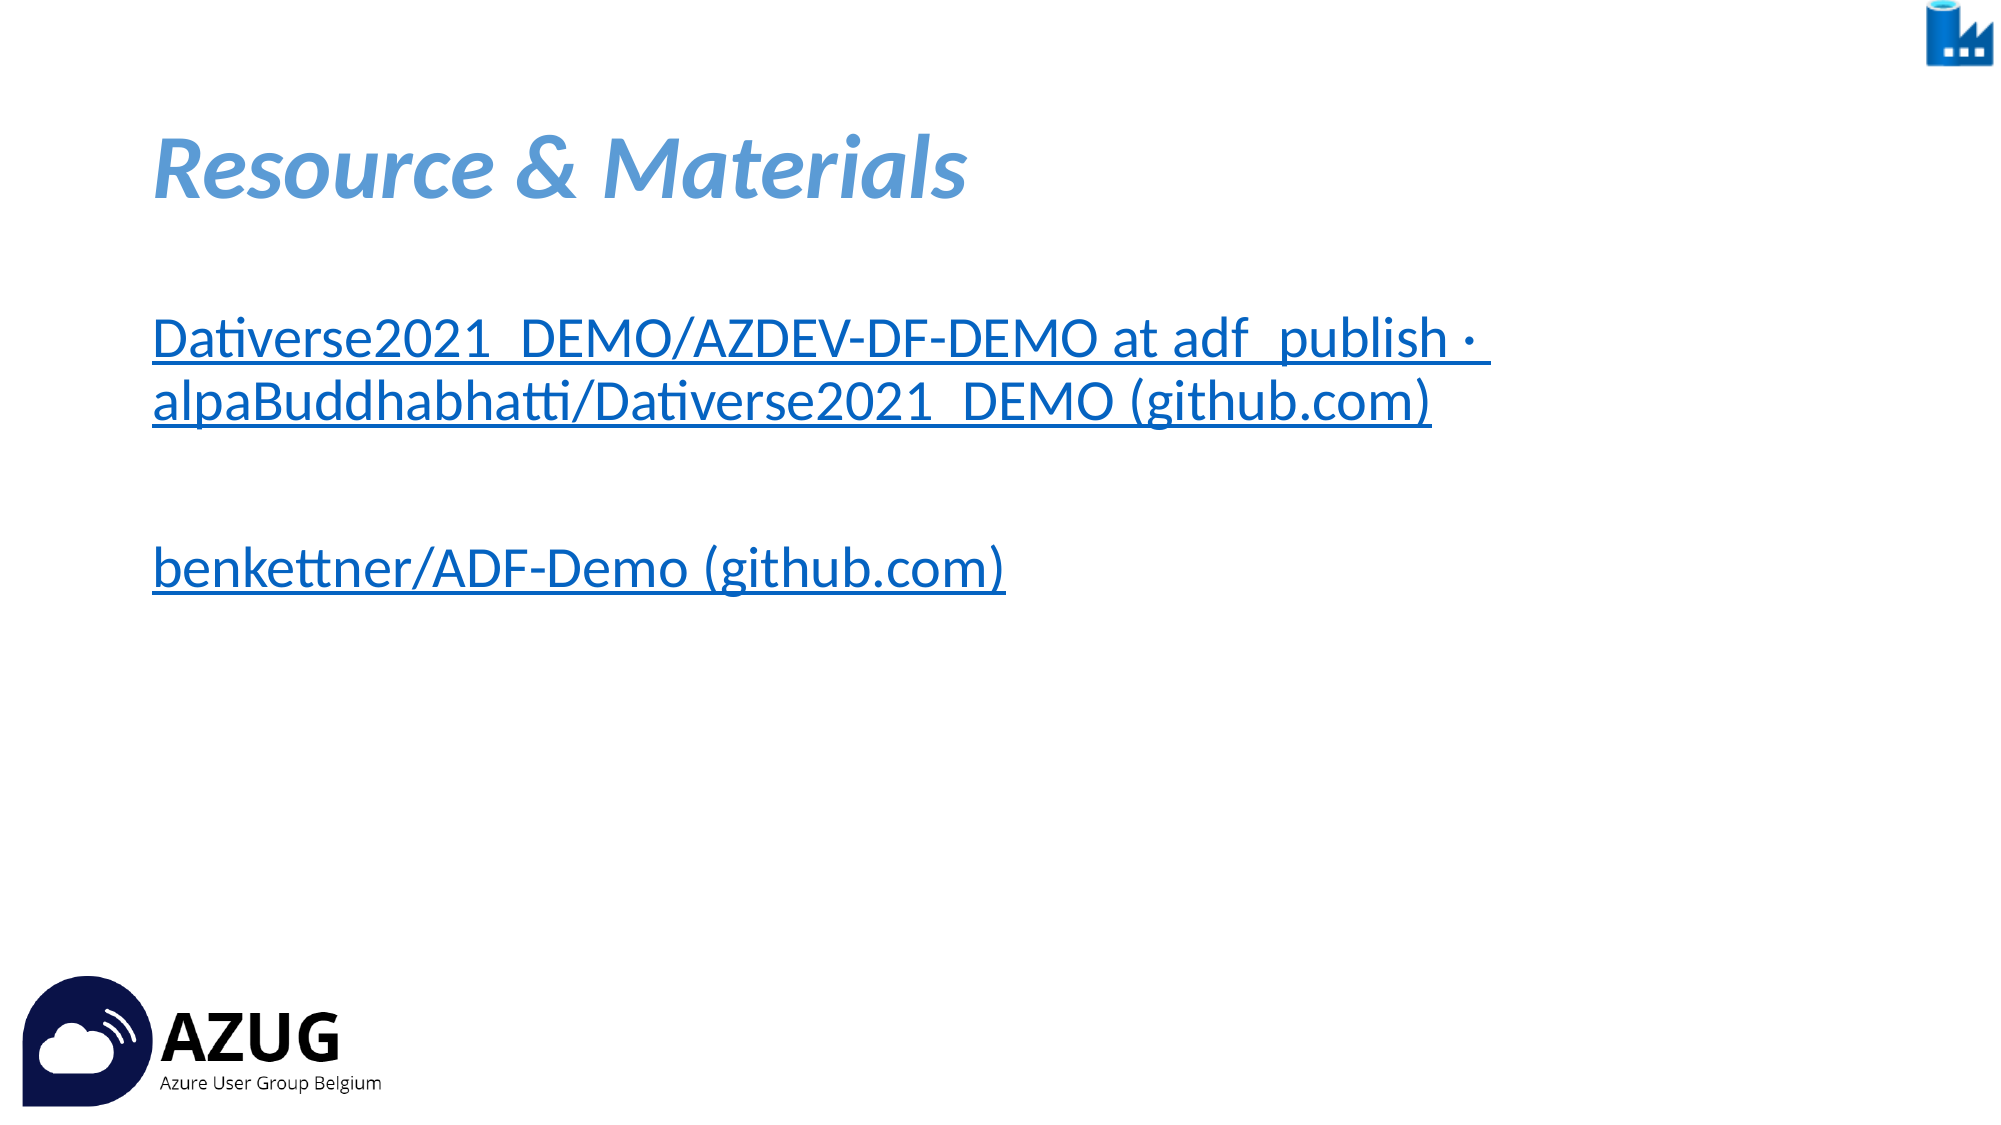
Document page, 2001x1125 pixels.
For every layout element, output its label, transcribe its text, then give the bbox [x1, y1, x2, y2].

picture [1924, 0, 2000, 98]
list Dativerse2021_DEMO/AZDEV-DF-DEMO at adf_publish · alpaBuddhabhatti/Dativerse2021_DEMO (github.com) benkettner/ADF-Demo (github.com) [137, 299, 1863, 1014]
title Resource & Materials [137, 59, 1863, 278]
picture [9, 968, 396, 1125]
